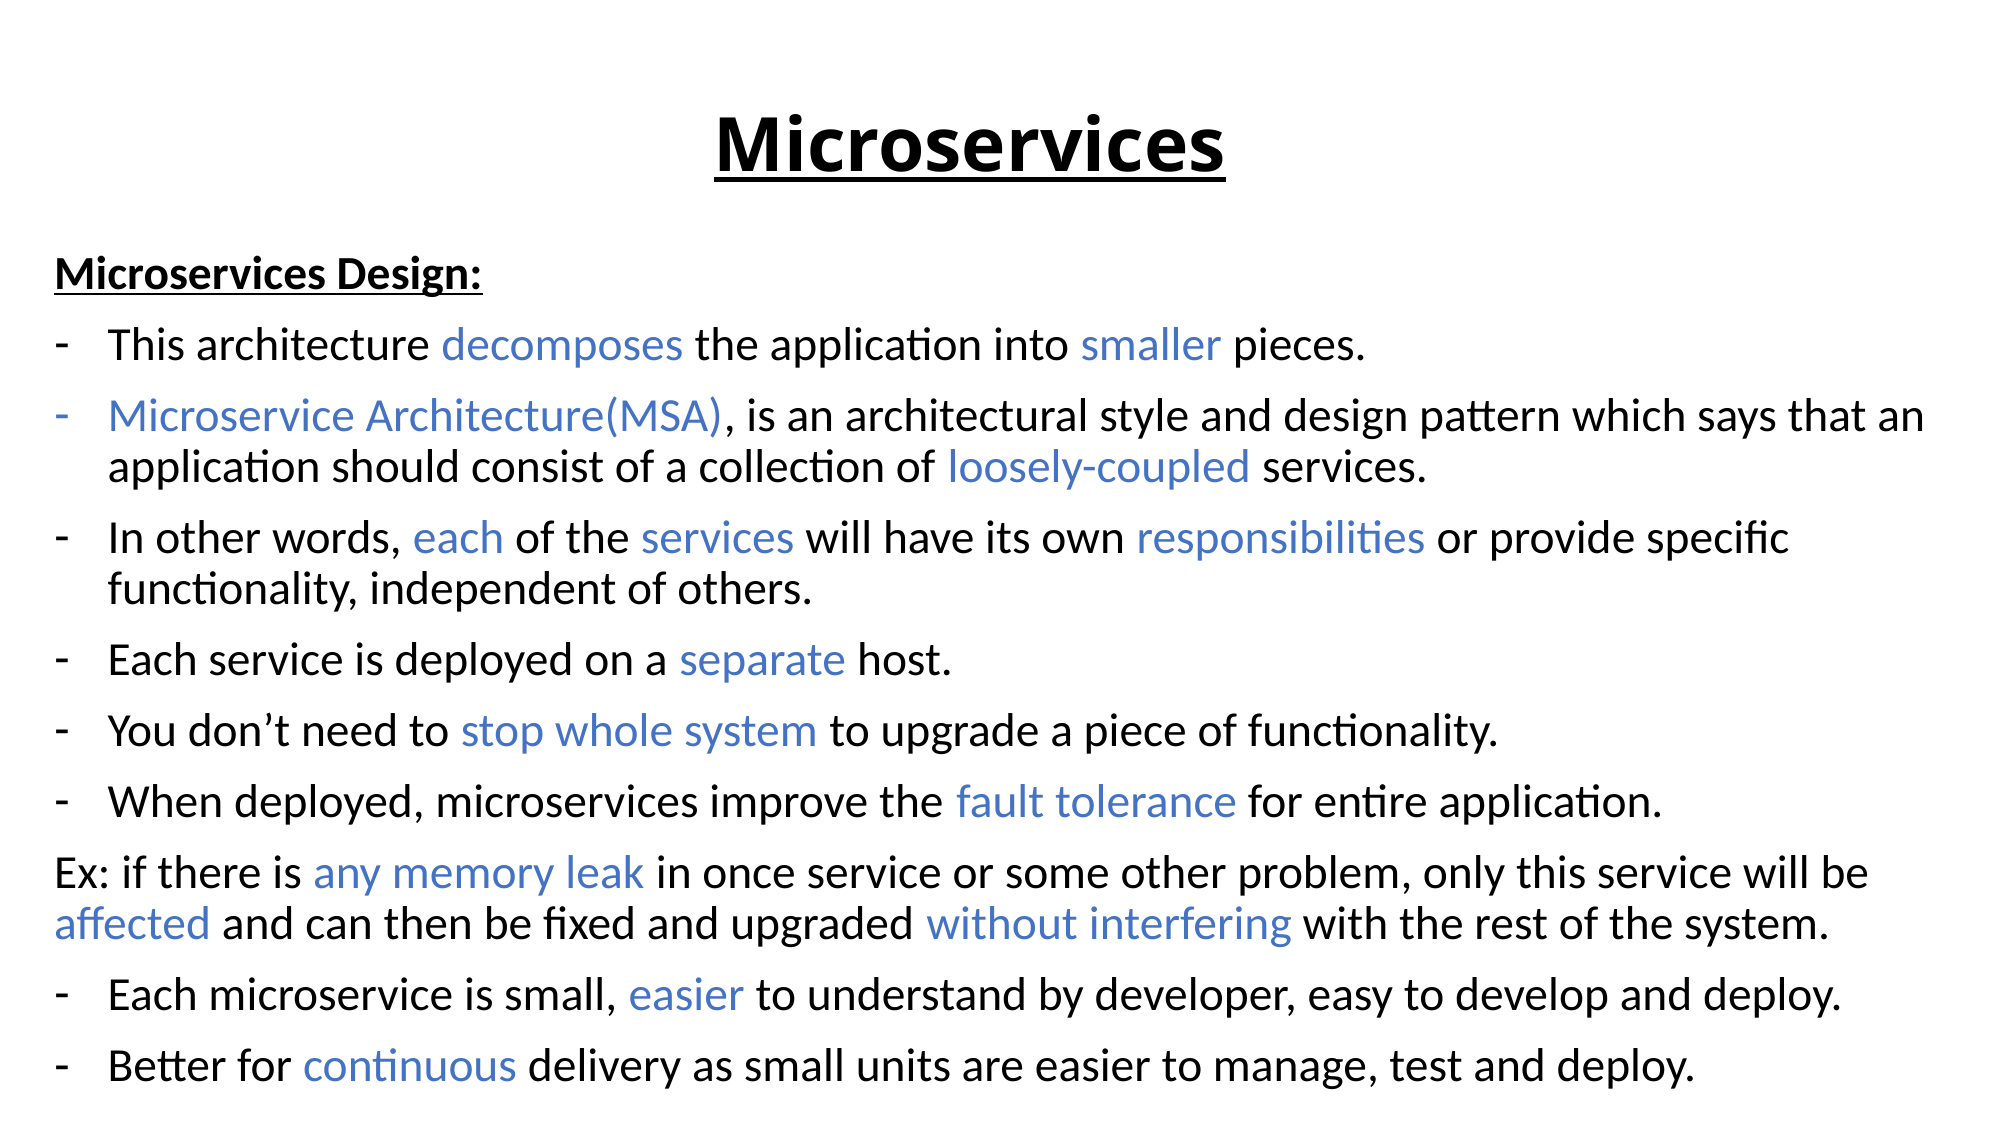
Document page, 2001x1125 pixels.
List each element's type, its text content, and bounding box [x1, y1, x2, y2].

subtitle Microservices Design: This architecture decomposes the application into smaller pieces. Microservice Architecture(MSA), is an architectural style and design pattern which says that an application should consist of a collection of loosely-coupled services. In other words, each of the services will have its own responsibilities or provide specific functionality, independent of others. Each service is deployed on a separate host. You don’t need to stop whole system to upgrade a piece of functionality. When deployed, microservices improve the fault tolerance for entire application. Ex: if there is any memory leak in once service or some other problem, only this service will be affected and can then be fixed and upgraded without interfering with the rest of the system. Each microservice is small, easier to understand by developer, easy to develop and deploy. Better for continuous delivery as small units are easier to manage, test and deploy. [39, 240, 1979, 1114]
title Microservices [236, 53, 1704, 196]
